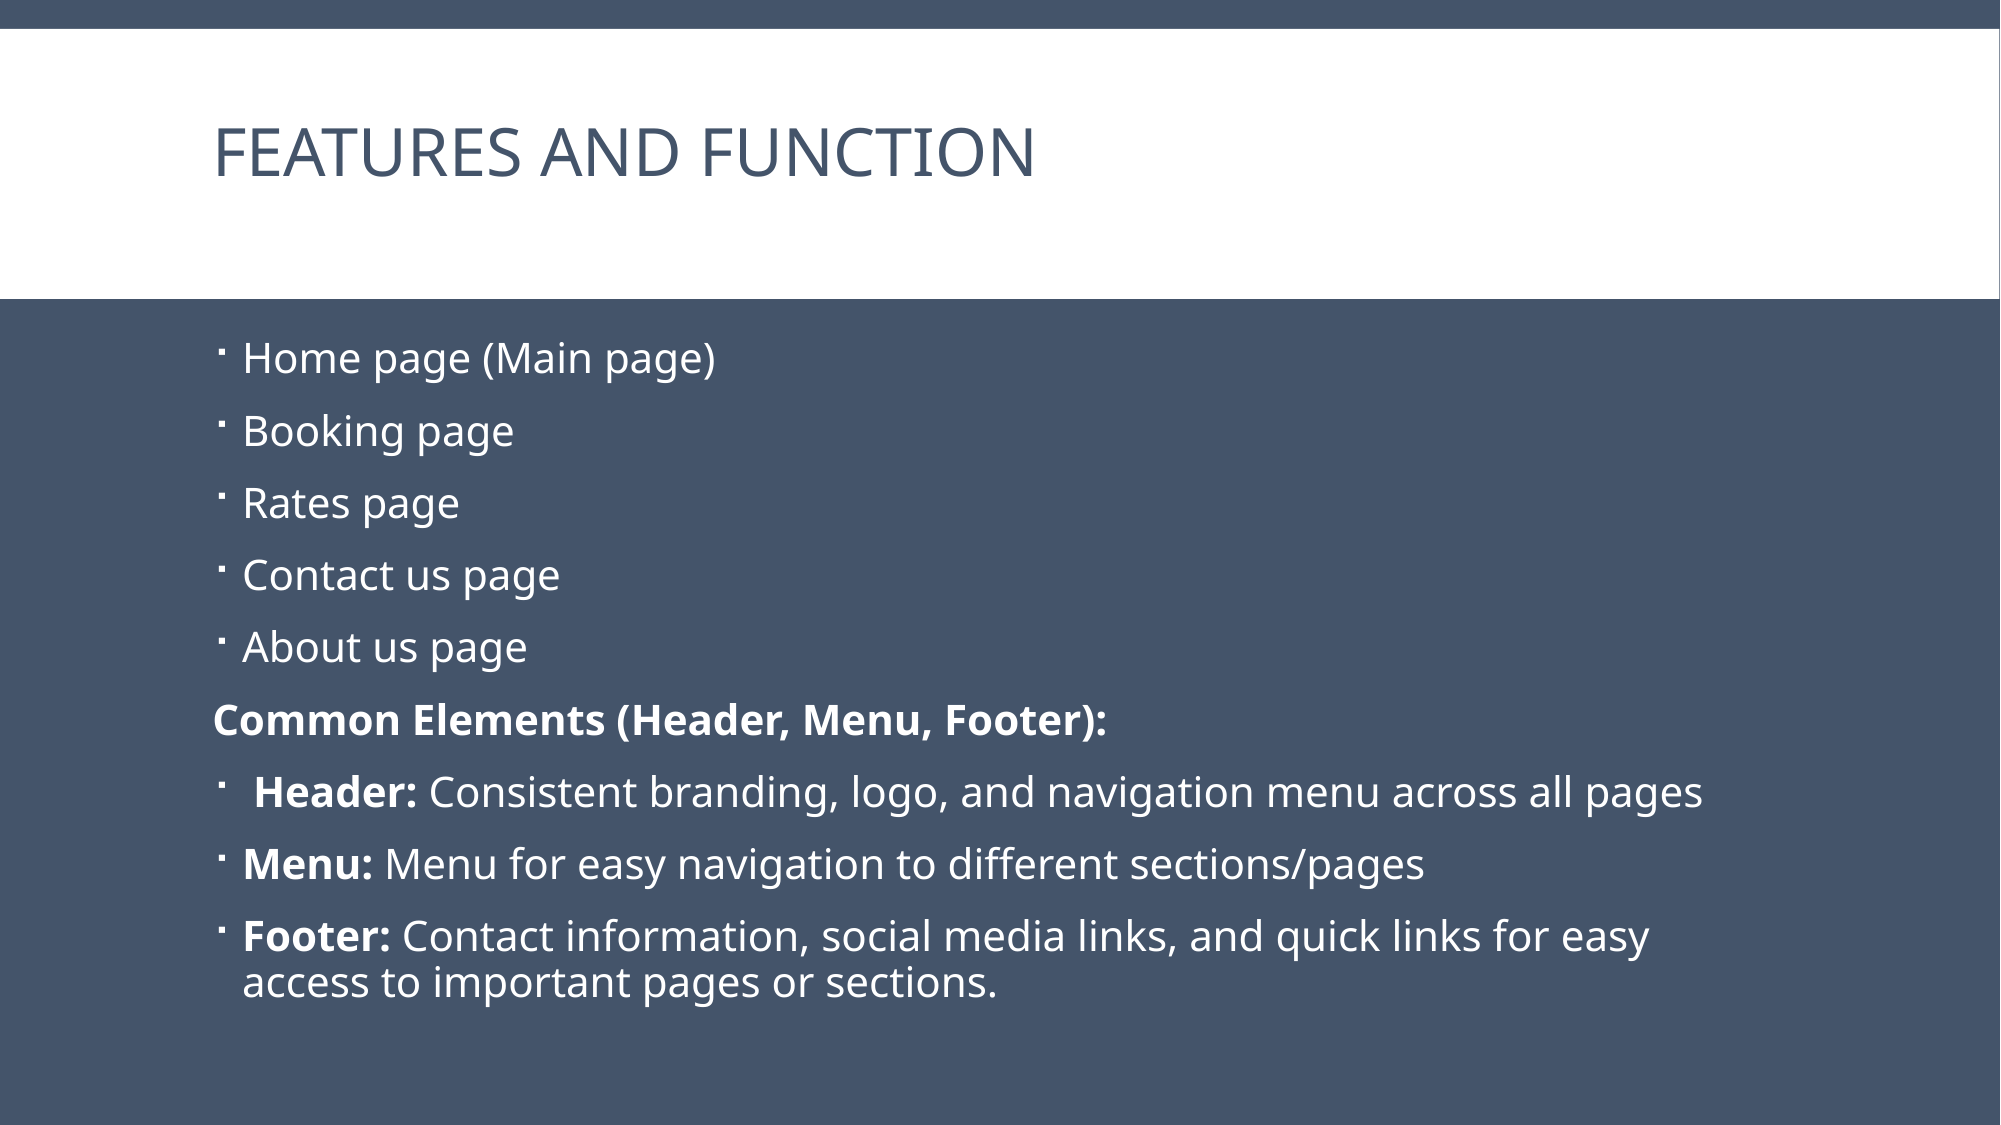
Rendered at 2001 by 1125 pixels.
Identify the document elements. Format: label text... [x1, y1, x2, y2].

list Home page (Main page) Booking page Rates page Contact us page About us page Common Elements (Header, Menu, Footer): Header: Consistent branding, logo, and navigation menu across all pages Menu: Menu for easy navigation to different sections/pages Footer: Contact information, social media links, and quick links for easy access to important pages or sections. [197, 329, 1803, 1020]
title Features and function [197, 82, 1803, 329]
